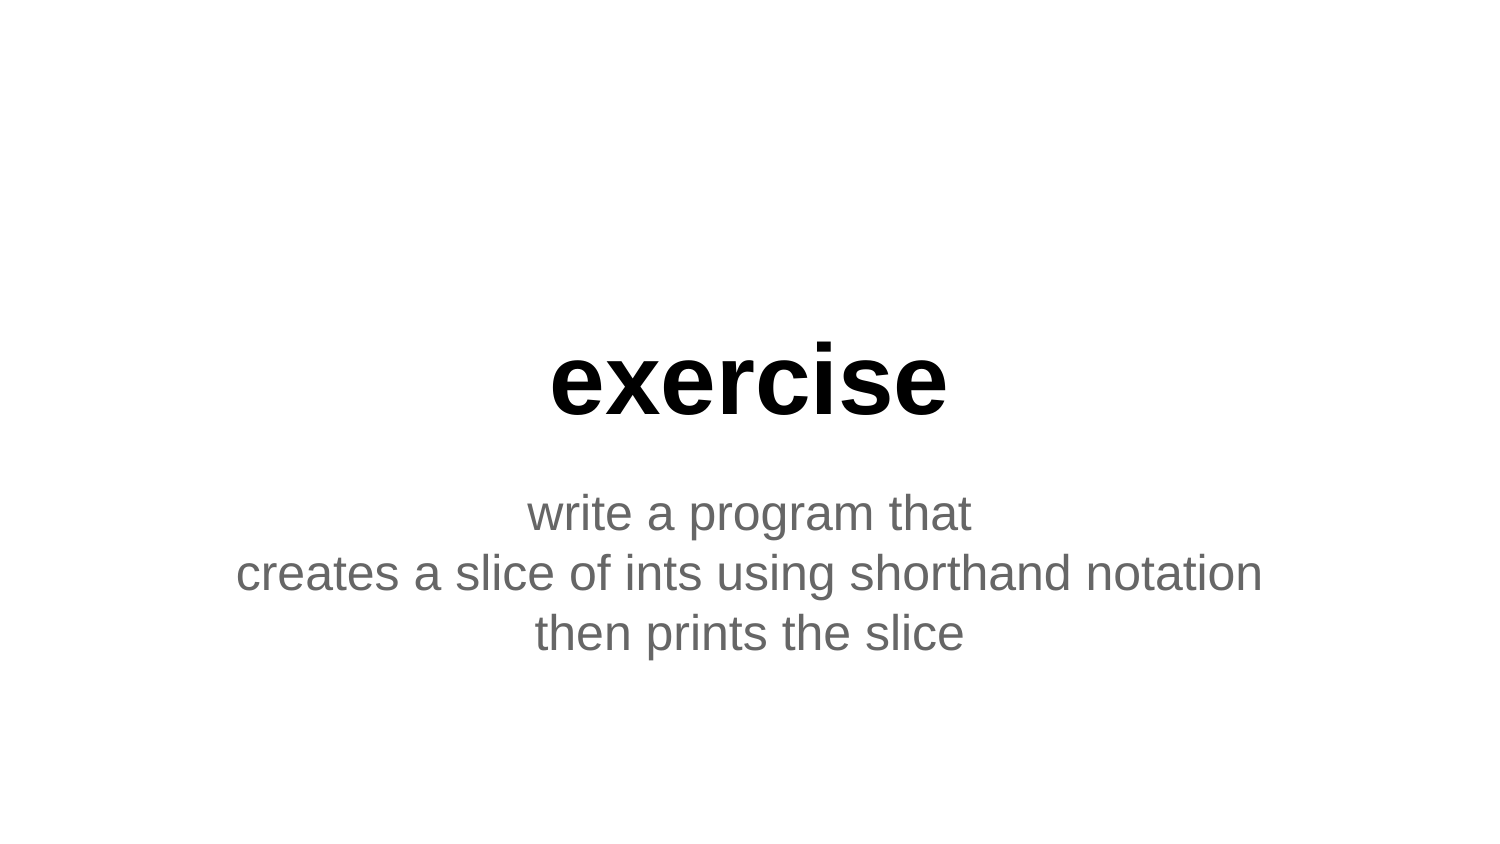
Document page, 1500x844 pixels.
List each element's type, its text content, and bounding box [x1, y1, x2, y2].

subtitle write a program that creates a slice of ints using shorthand notation then prints the slice [112, 465, 1388, 595]
title exercise [112, 259, 1388, 450]
